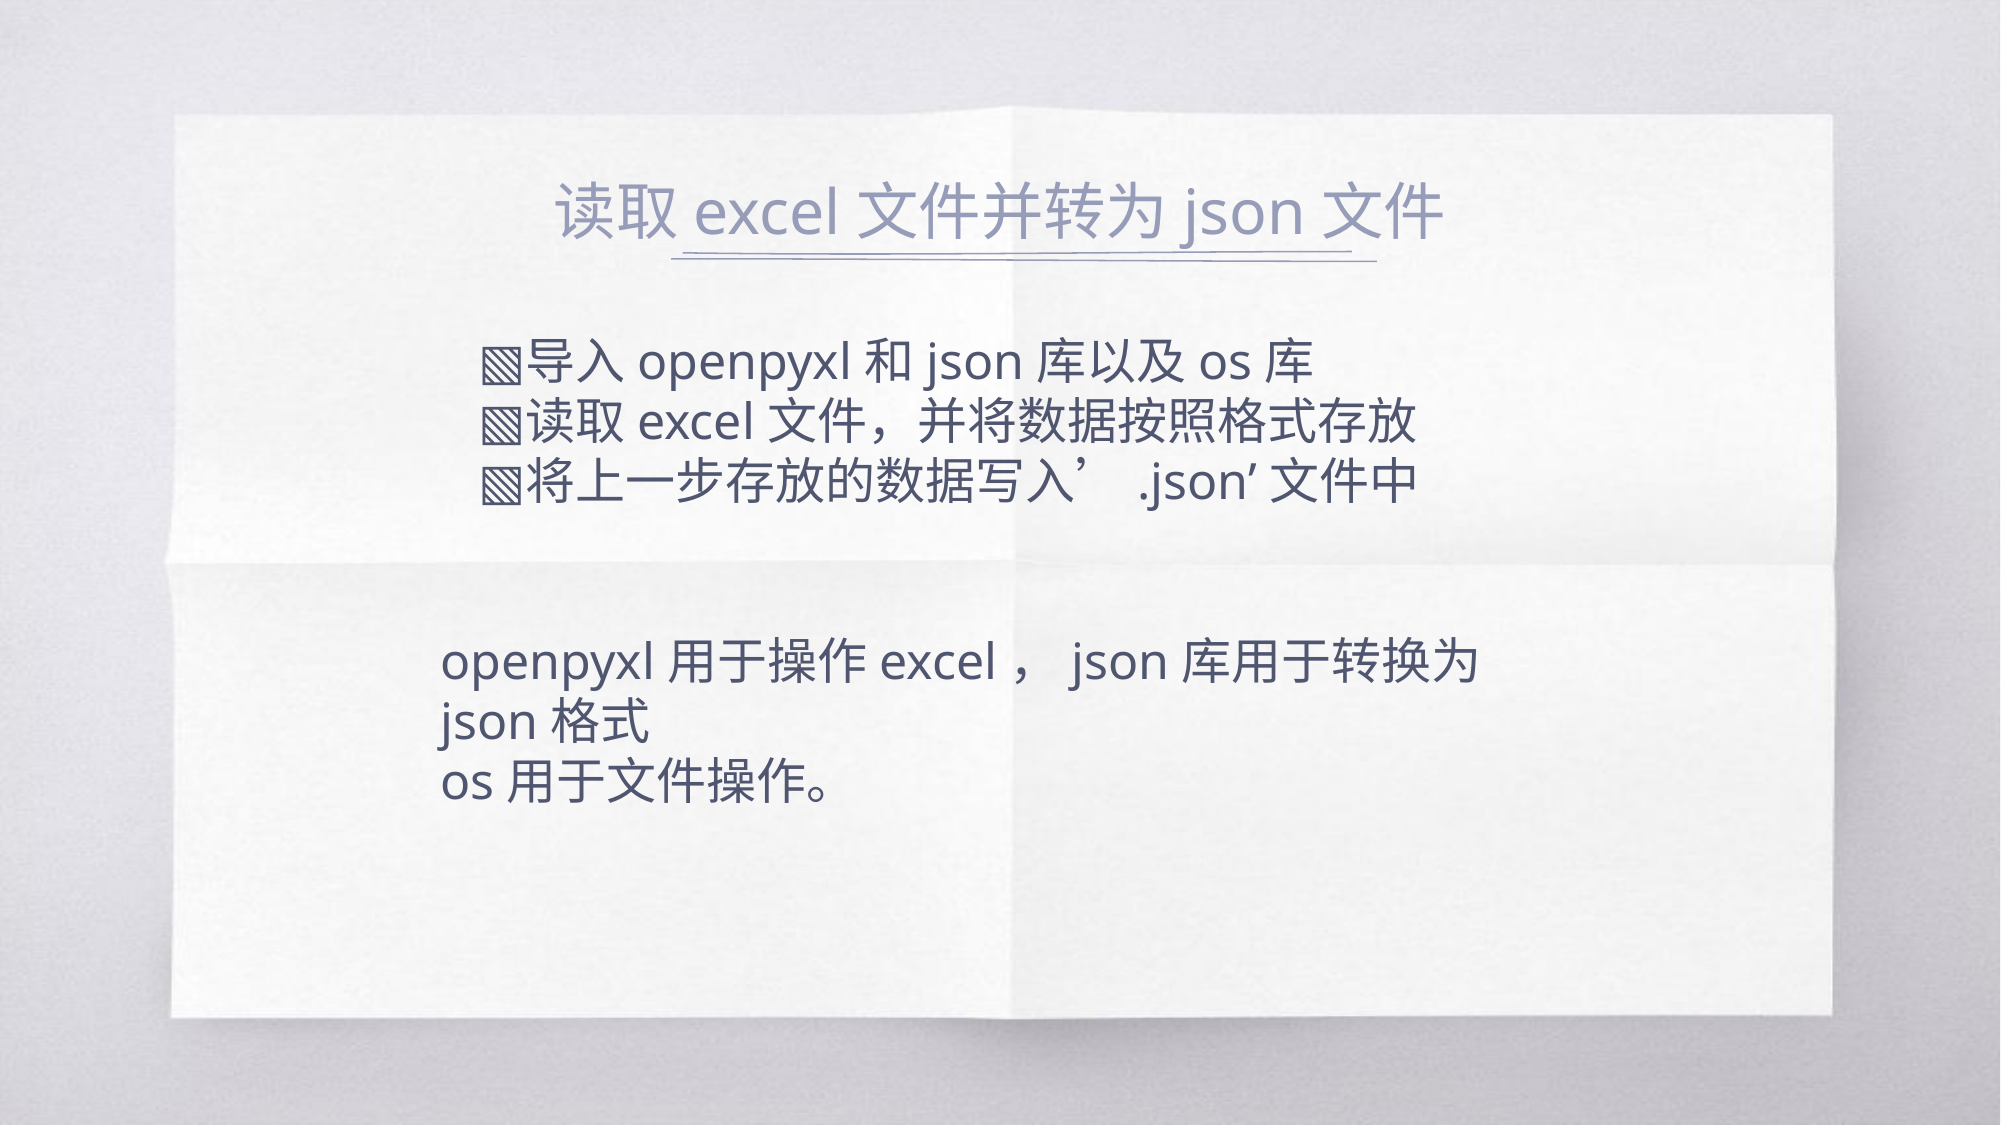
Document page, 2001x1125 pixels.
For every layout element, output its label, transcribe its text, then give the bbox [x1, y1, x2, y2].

title 读取excel文件并转为json文件 [418, 113, 1582, 263]
list 导入openpyxl和json库以及os库 读取excel文件，并将数据按照格式存放 将上一步存放的数据写入’.json’文件中 openpyxl用于操作excel，json库用于转换为json格式 os用于文件操作。 [425, 314, 1584, 985]
picture [0, 0, 2001, 1125]
